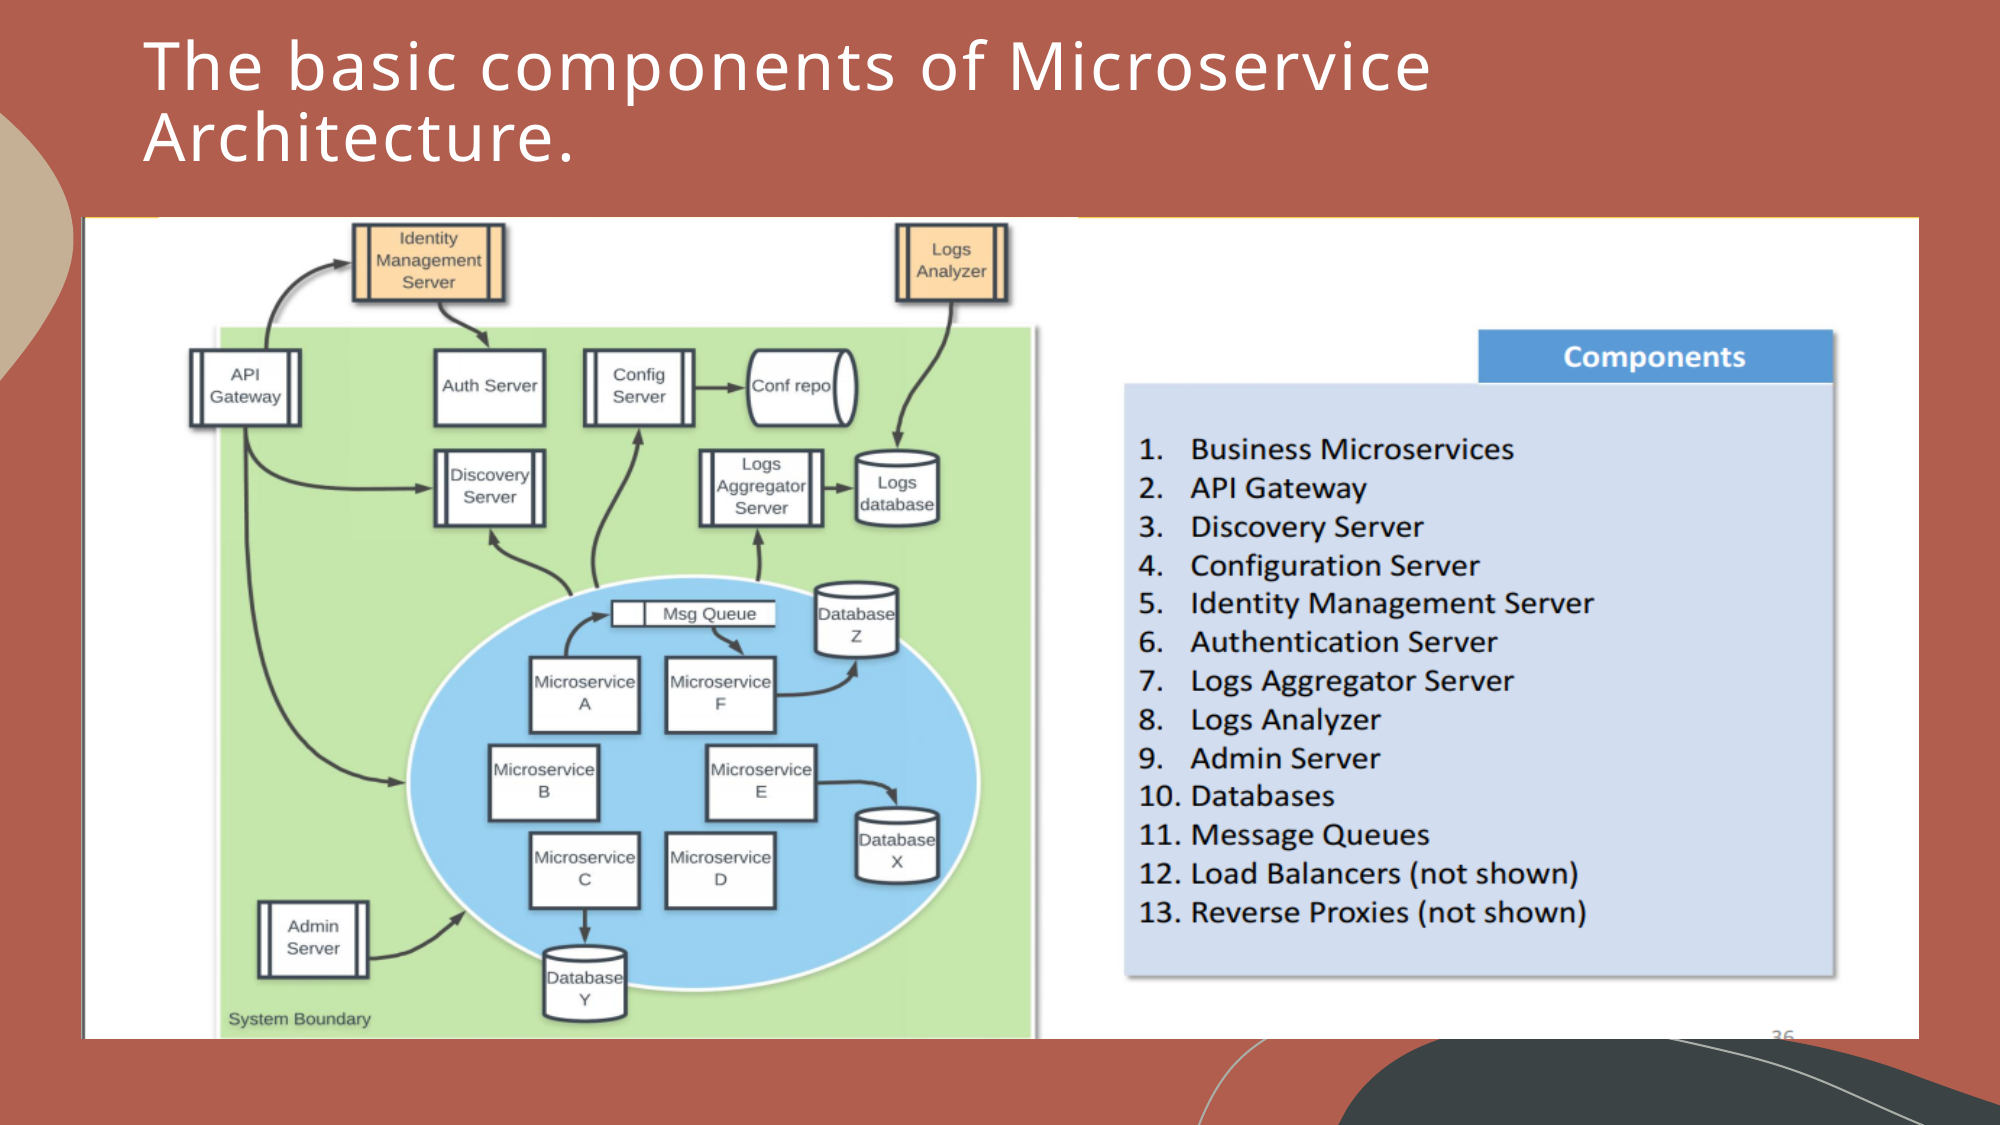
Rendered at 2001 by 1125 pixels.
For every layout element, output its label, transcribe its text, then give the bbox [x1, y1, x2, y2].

title The basic components of Microservice Architecture. [125, 35, 1875, 171]
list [81, 217, 1919, 1040]
